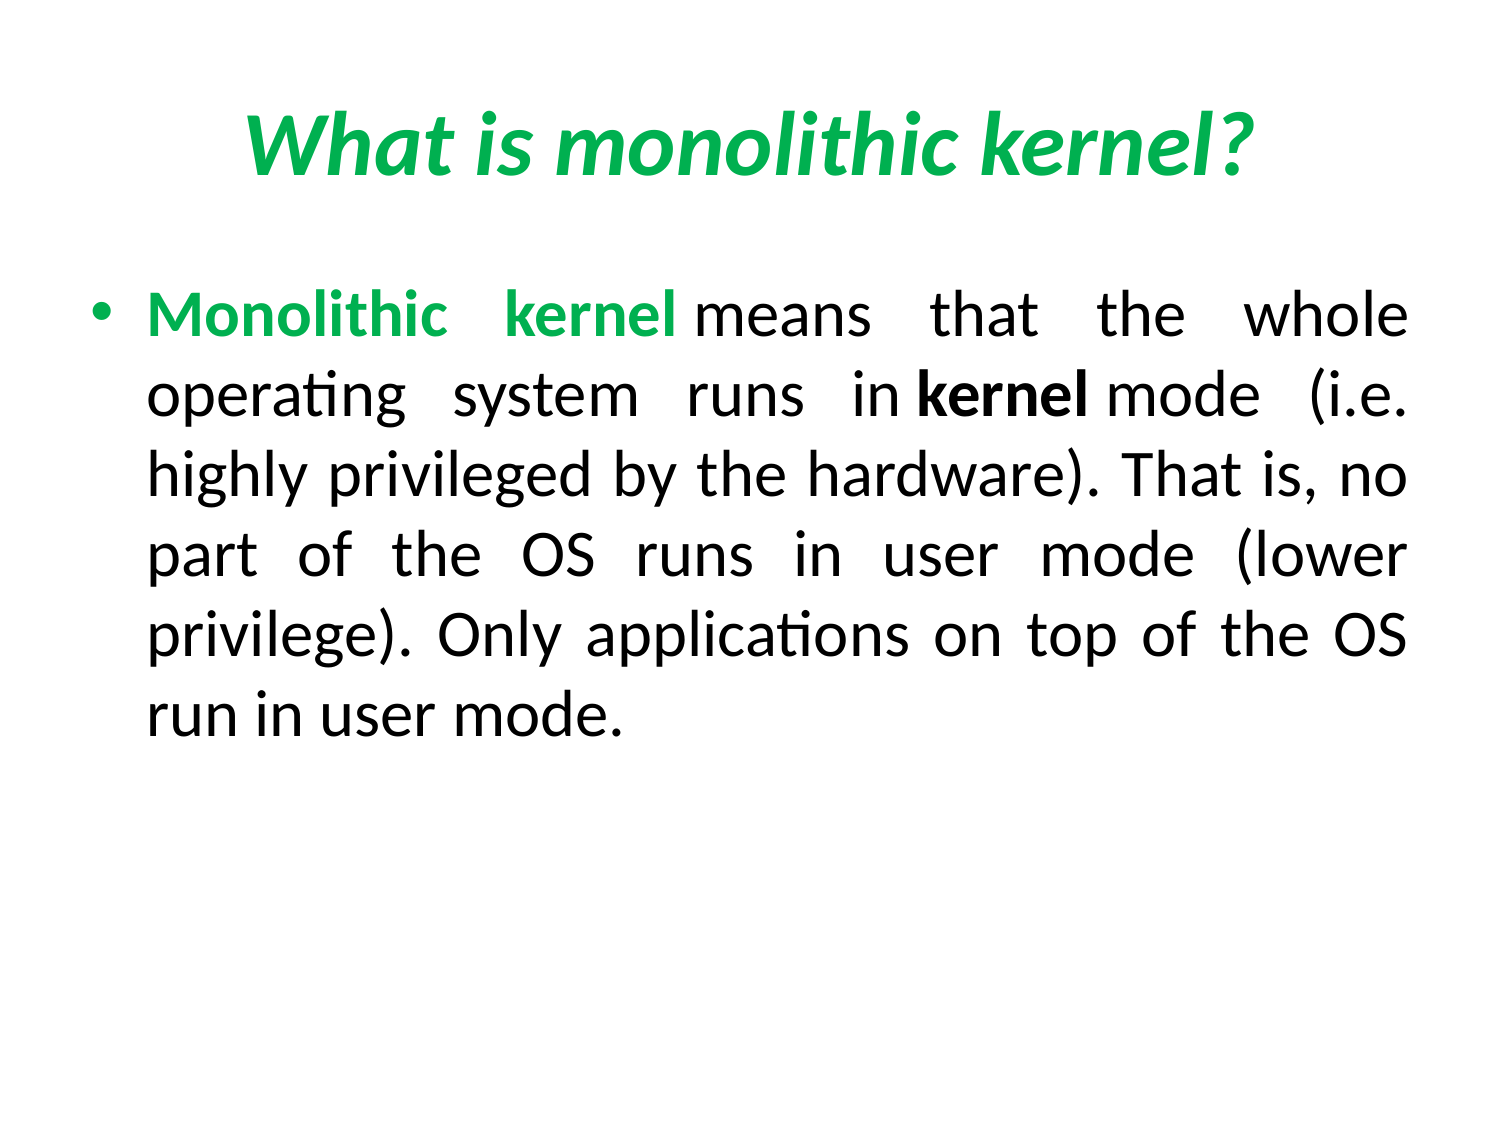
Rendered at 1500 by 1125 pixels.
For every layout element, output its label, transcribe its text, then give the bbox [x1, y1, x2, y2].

list Monolithic kernel means that the whole operating system runs in kernel mode (i.e. highly privileged by the hardware). That is, no part of the OS runs in user mode (lower privilege). Only applications on top of the OS run in user mode. [75, 262, 1425, 1005]
title What is monolithic kernel? [75, 45, 1425, 233]
